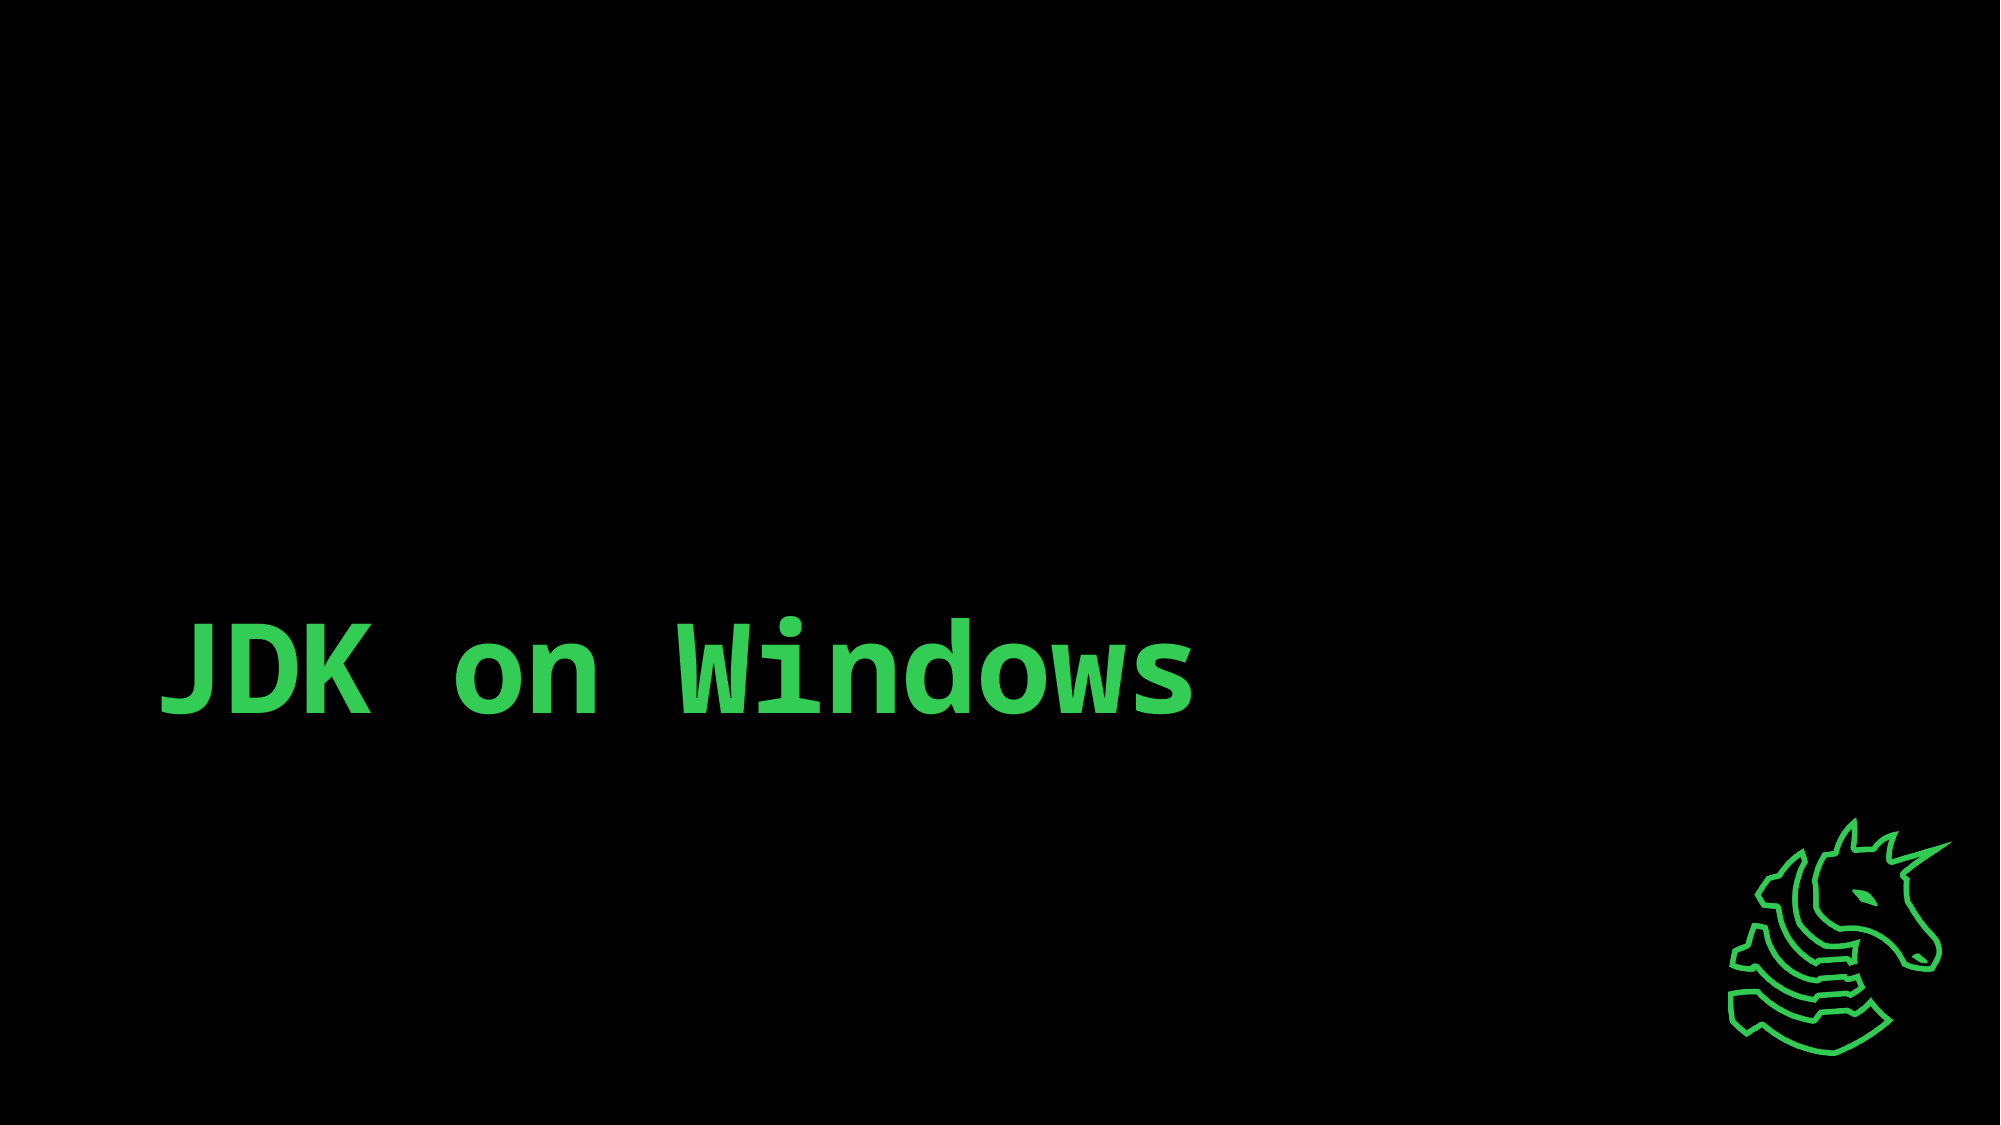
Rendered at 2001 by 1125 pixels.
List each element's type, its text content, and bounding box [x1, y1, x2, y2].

title JDK on Windows [136, 280, 1862, 749]
picture [1728, 817, 1953, 1056]
